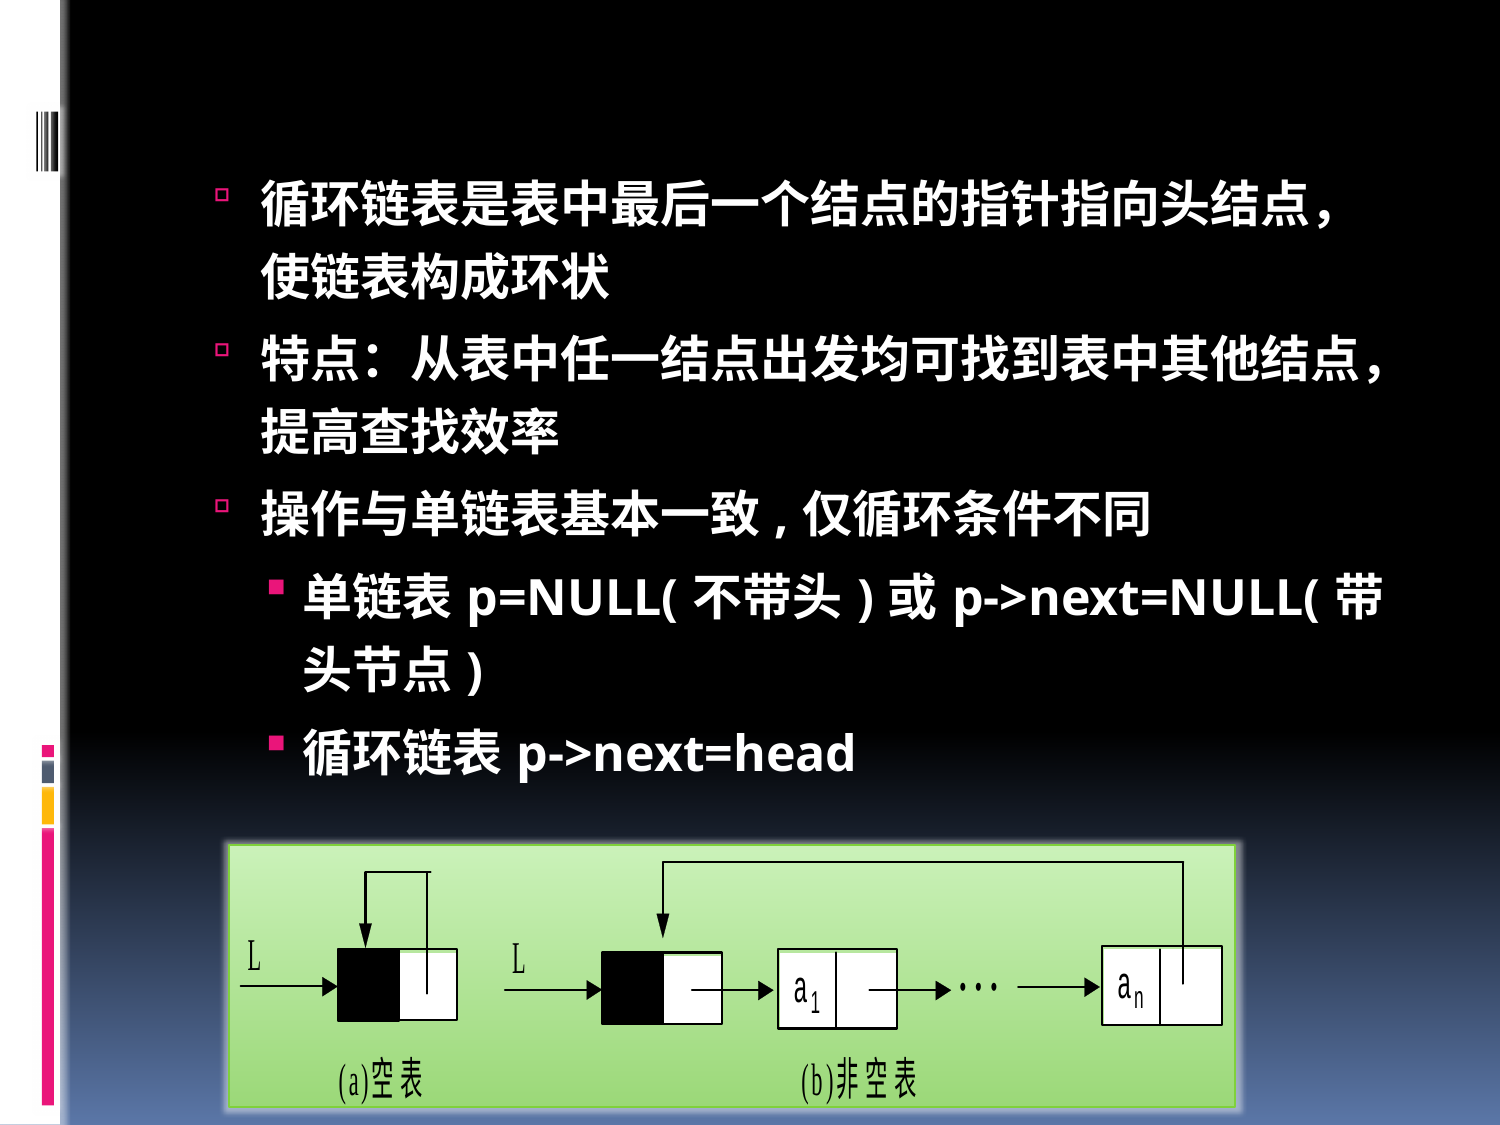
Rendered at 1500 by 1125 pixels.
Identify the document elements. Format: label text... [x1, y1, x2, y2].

list 循环链表是表中最后一个结点的指针指向头结点，使链表构成环状 特点：从表中任一结点出发均可找到表中其他结点，提高查找效率 操作与单链表基本一致,仅循环条件不同 单链表p=NULL(不带头)或p->next=NULL(带头节点) 循环链表p->next=head [123, 157, 1412, 991]
picture [229, 845, 1235, 1106]
